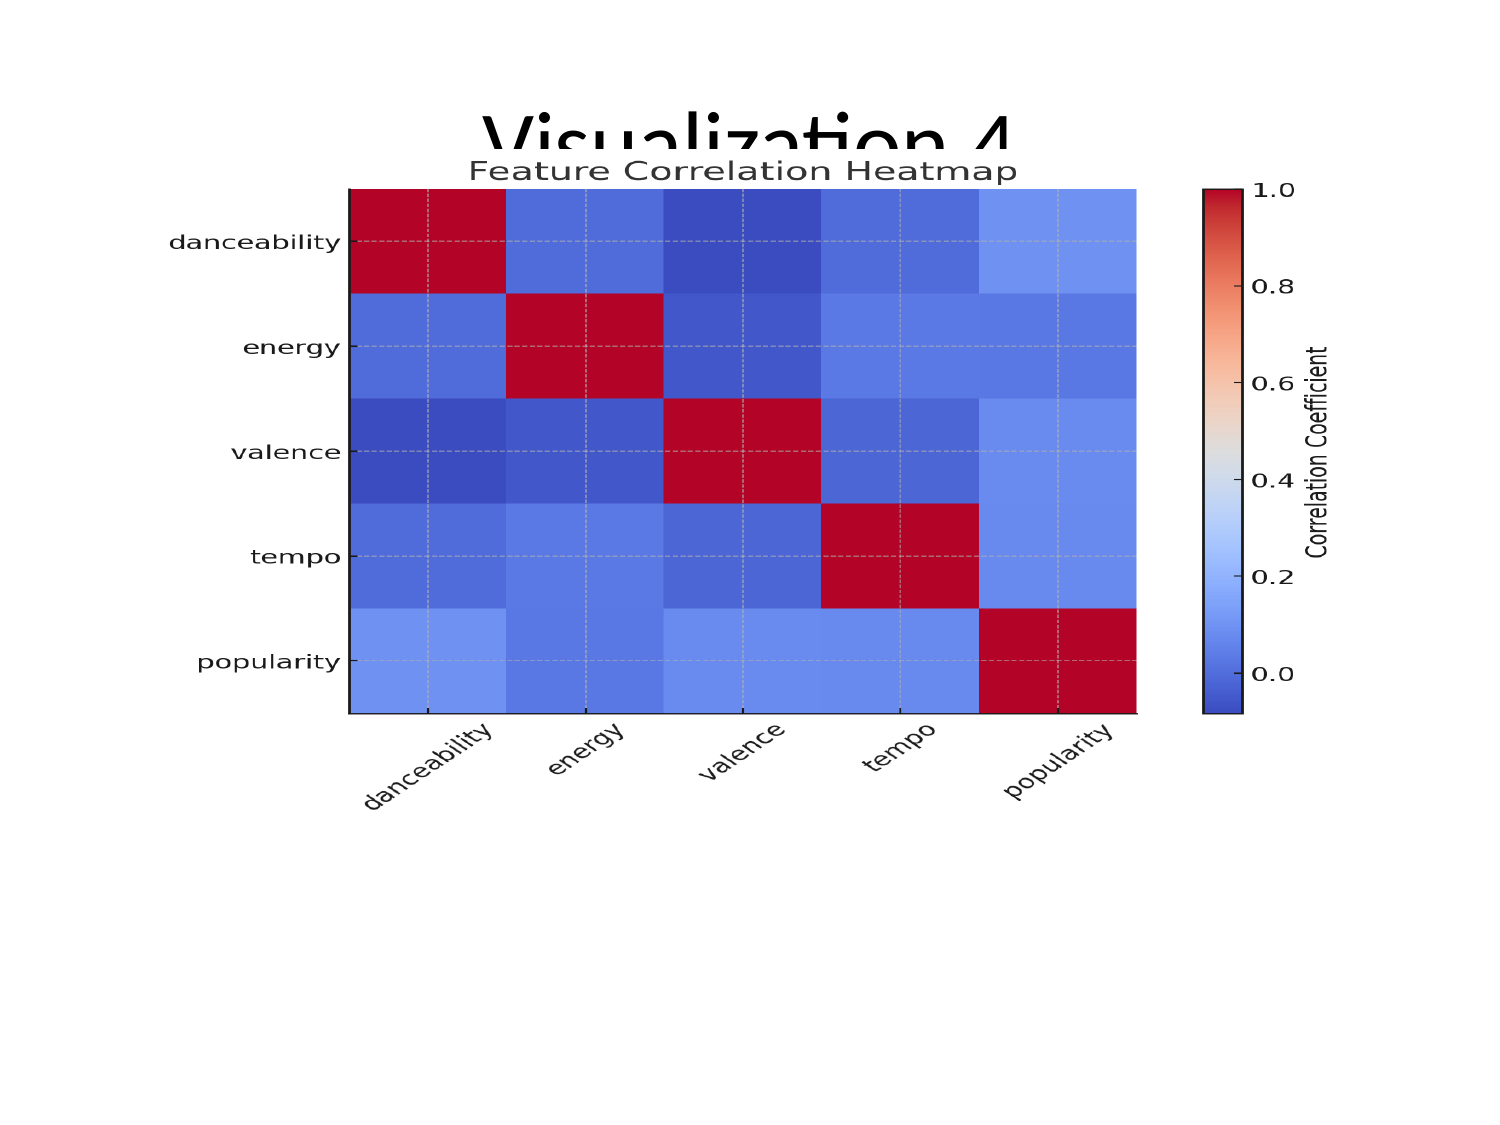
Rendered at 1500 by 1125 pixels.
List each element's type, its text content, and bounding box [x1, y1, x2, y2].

title Visualization 4 [75, 45, 1425, 233]
picture [149, 149, 1351, 826]
